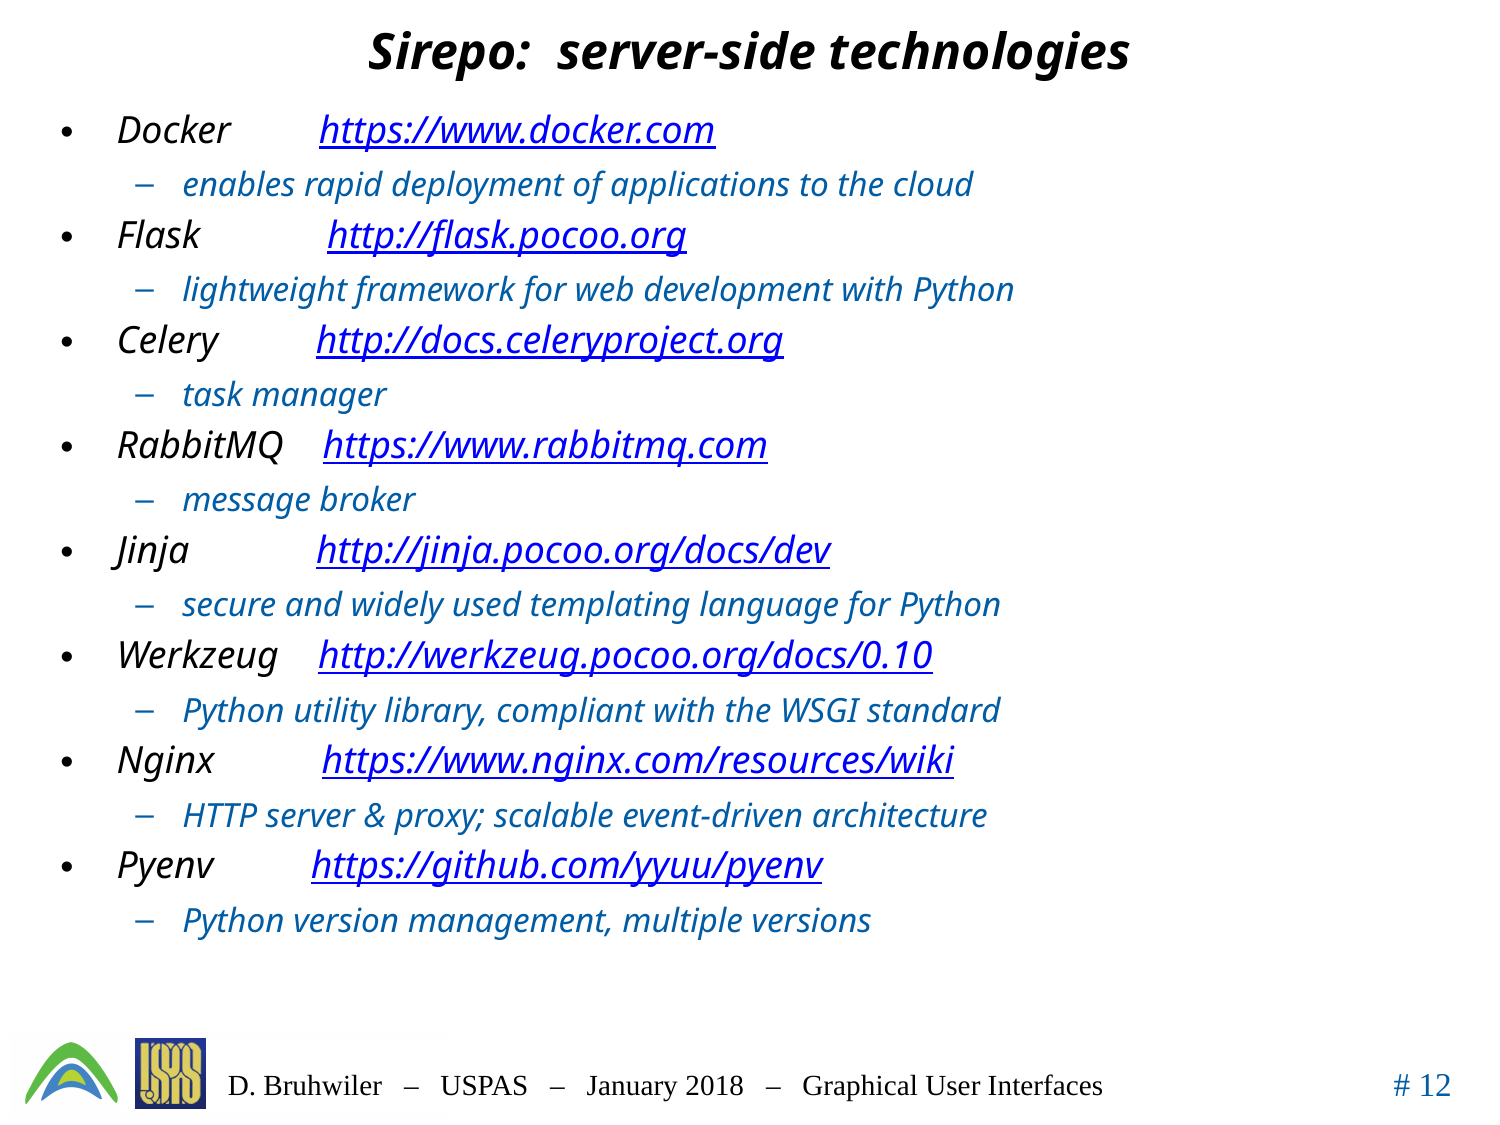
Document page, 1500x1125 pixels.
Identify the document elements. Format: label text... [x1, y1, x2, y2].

title Sirepo: server-side technologies [0, 1, 1500, 99]
list Docker https://www.docker.com enables rapid deployment of applications to the cloud Flask http://flask.pocoo.org lightweight framework for web development with Python Celery http://docs.celeryproject.org task manager RabbitMQ https://www.rabbitmq.com message broker Jinja http://jinja.pocoo.org/docs/dev secure and widely used templating language for Python Werkzeug http://werkzeug.pocoo.org/docs/0.10 Python utility library, compliant with the WSGI standard Nginx https://www.nginx.com/resources/wiki HTTP server & proxy; scalable event-driven architecture Pyenv https://github.com/yyuu/pyenv Python version management, multiple versions [45, 98, 1458, 1016]
picture [10, 1033, 449, 1119]
